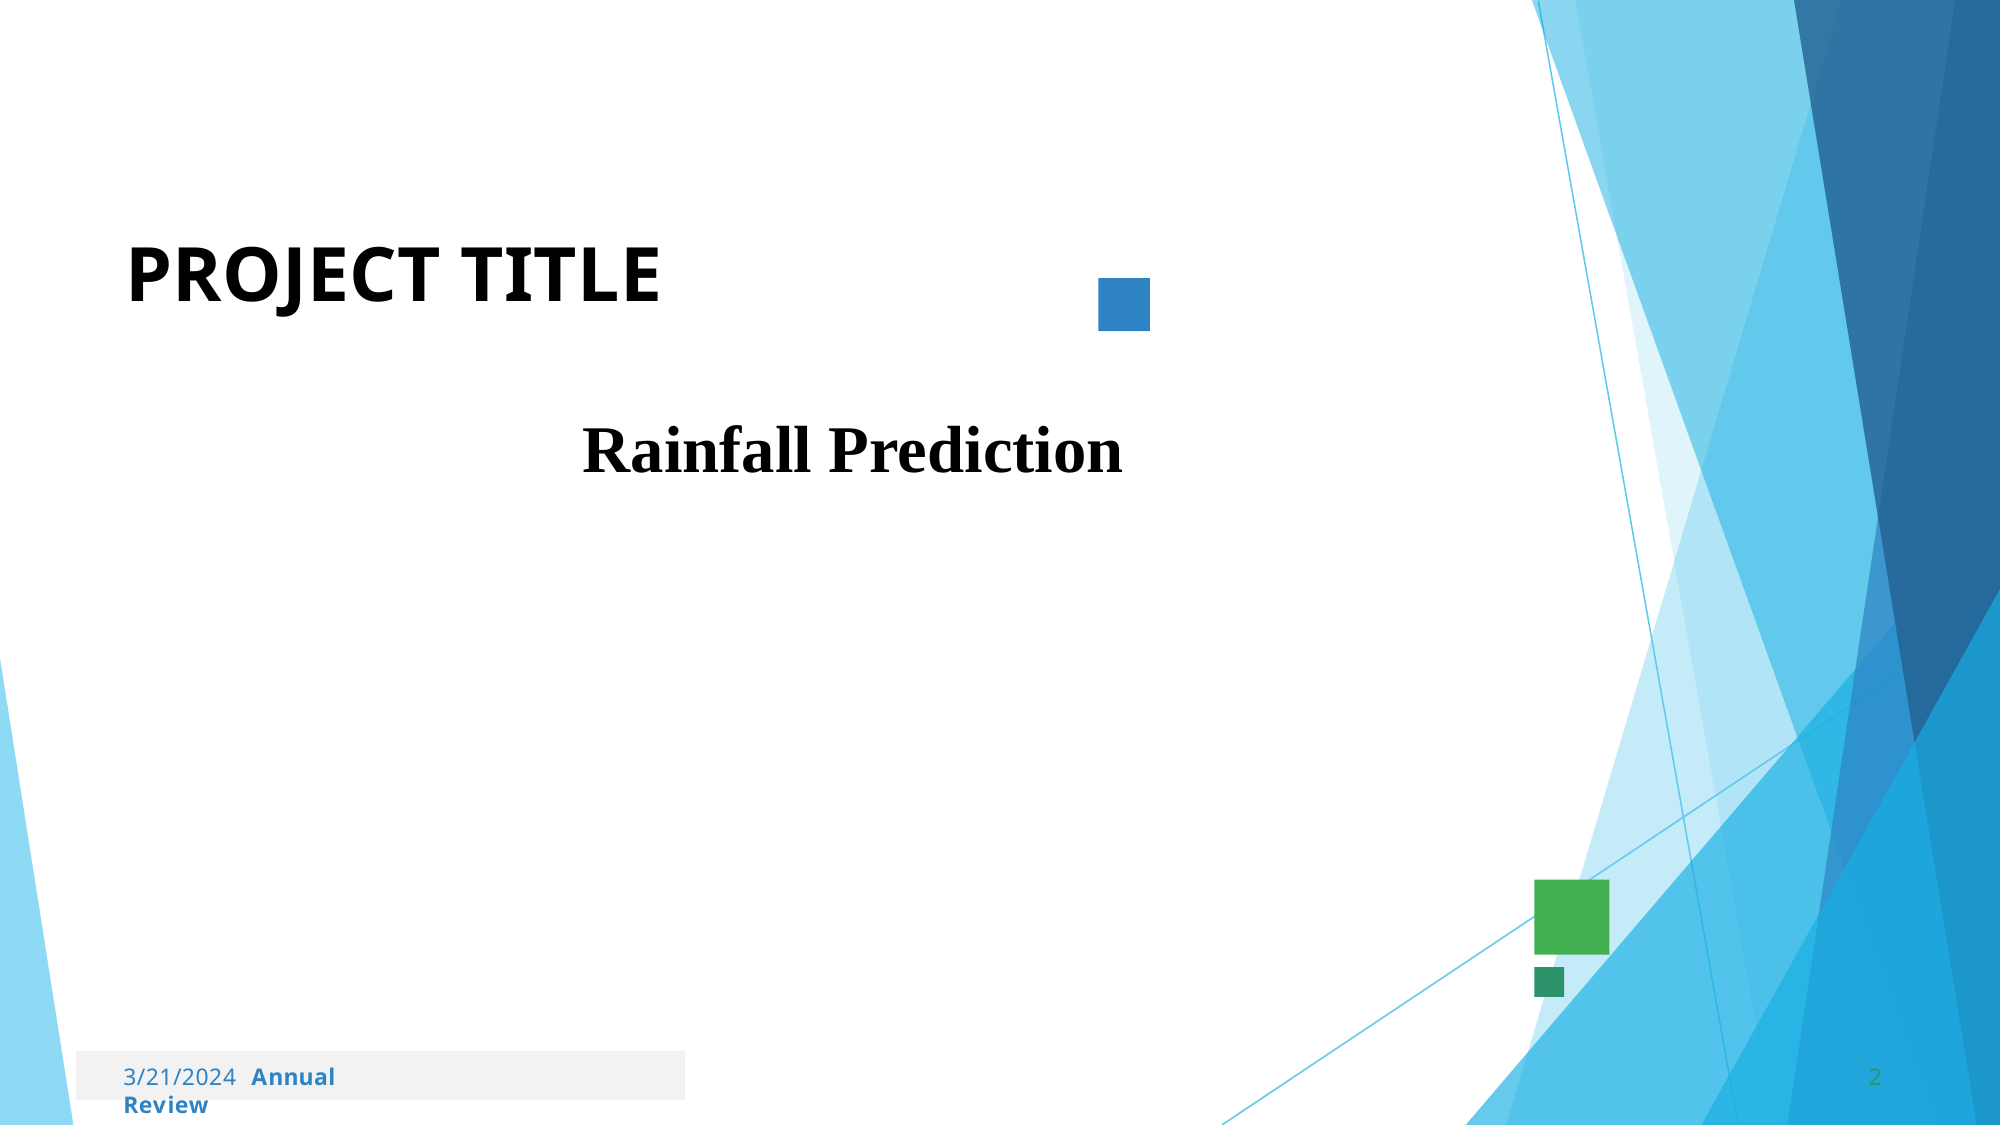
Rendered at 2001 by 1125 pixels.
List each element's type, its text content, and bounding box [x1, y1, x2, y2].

text_box 3/21/2024 Annual Review [121, 1108, 417, 1118]
text_box Rainfall Prediction [567, 398, 1215, 494]
text_box [1098, 278, 1150, 332]
title PROJECT TITLE [123, 223, 766, 415]
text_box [76, 1051, 685, 1101]
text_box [1220, 0, 2000, 1125]
text_box [0, 658, 74, 1125]
